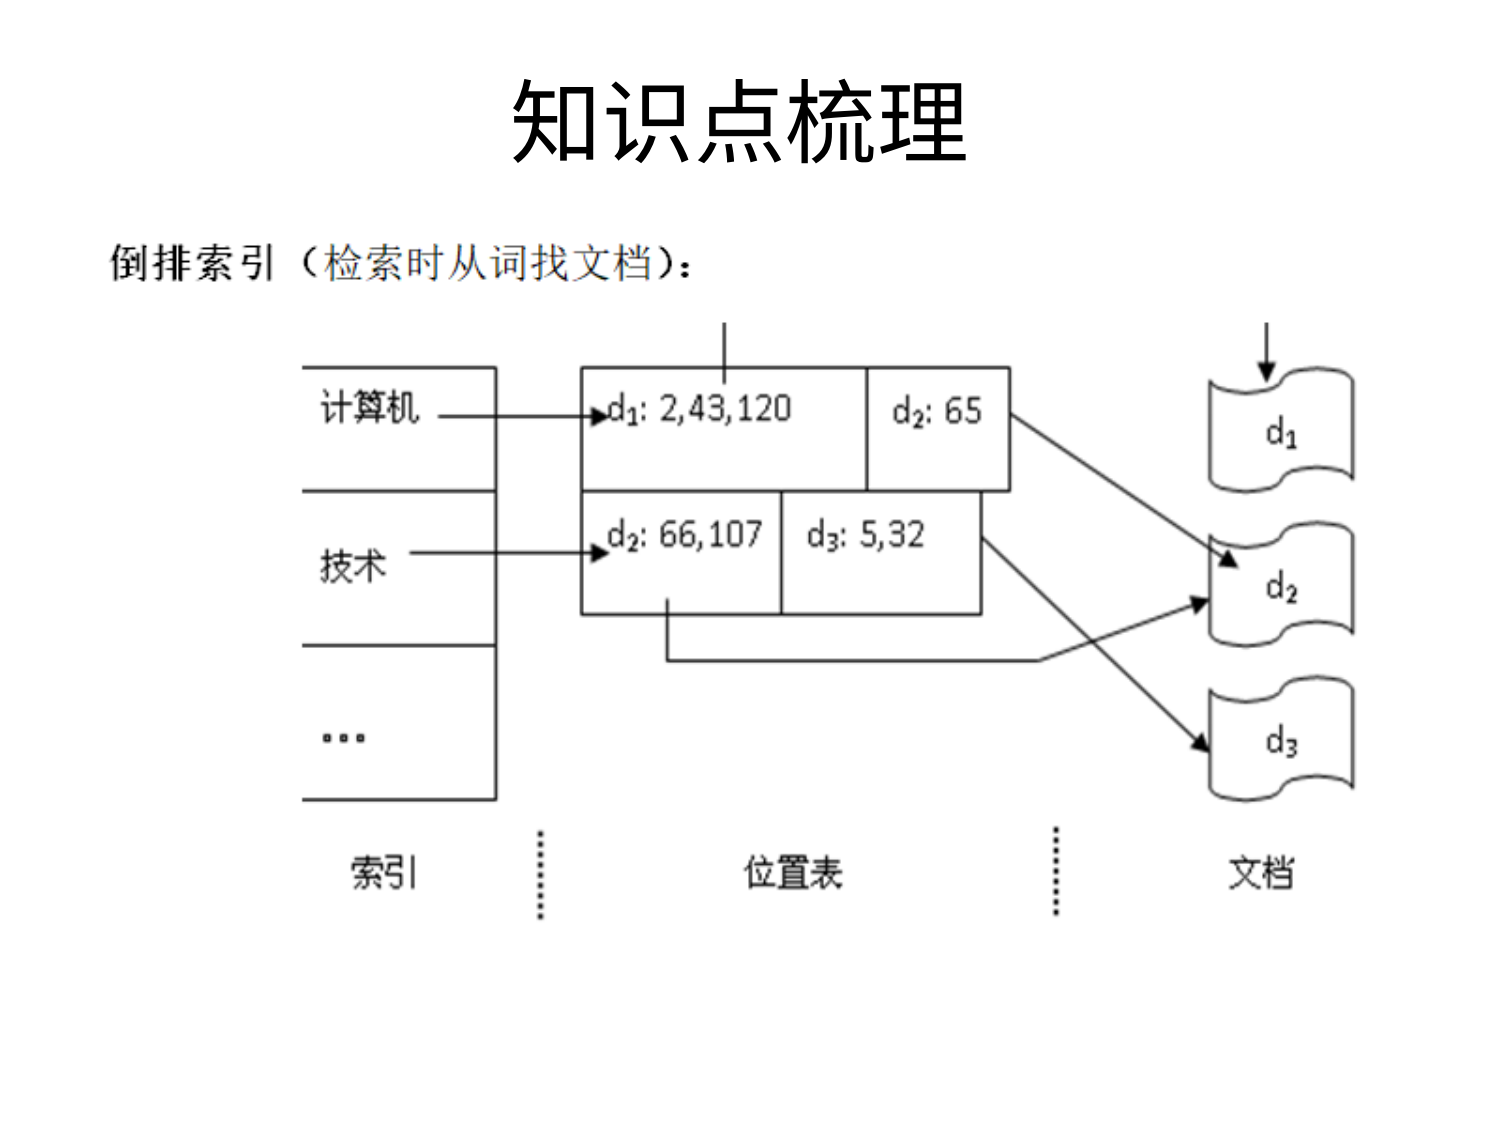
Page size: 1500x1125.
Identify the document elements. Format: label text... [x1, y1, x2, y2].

picture [100, 231, 1399, 941]
title 知识点梳理 [64, 54, 1415, 185]
